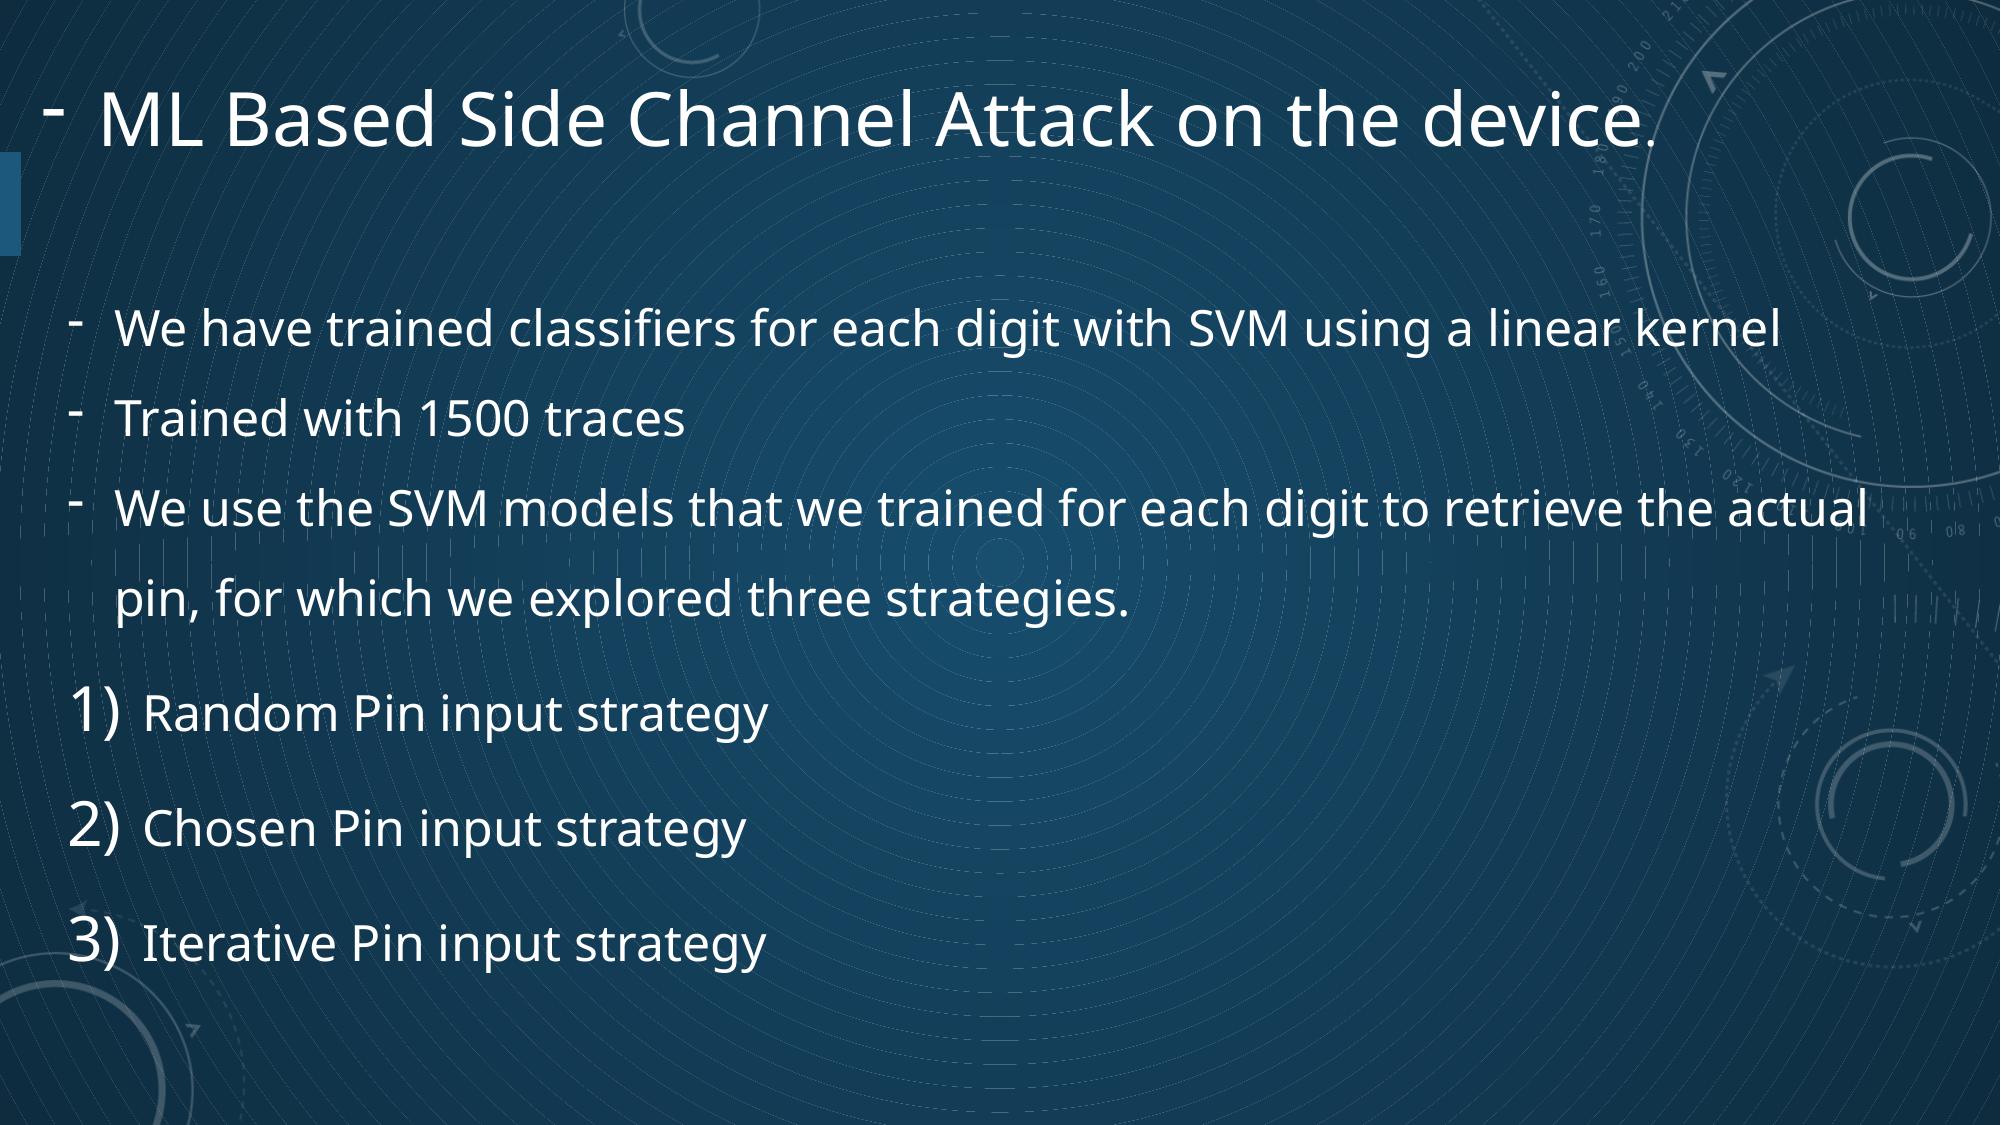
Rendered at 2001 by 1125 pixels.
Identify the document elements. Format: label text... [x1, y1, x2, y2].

picture [0, 0, 2000, 1125]
text_box We have trained classifiers for each digit with SVM using a linear kernel Trained with 1500 traces We use the SVM models that we trained for each digit to retrieve the actual pin, for which we explored three strategies. Random Pin input strategy Chosen Pin input strategy Iterative Pin input strategy [28, 259, 1972, 1125]
text_box ML Based Side Channel Attack on the device. [26, 19, 2000, 170]
